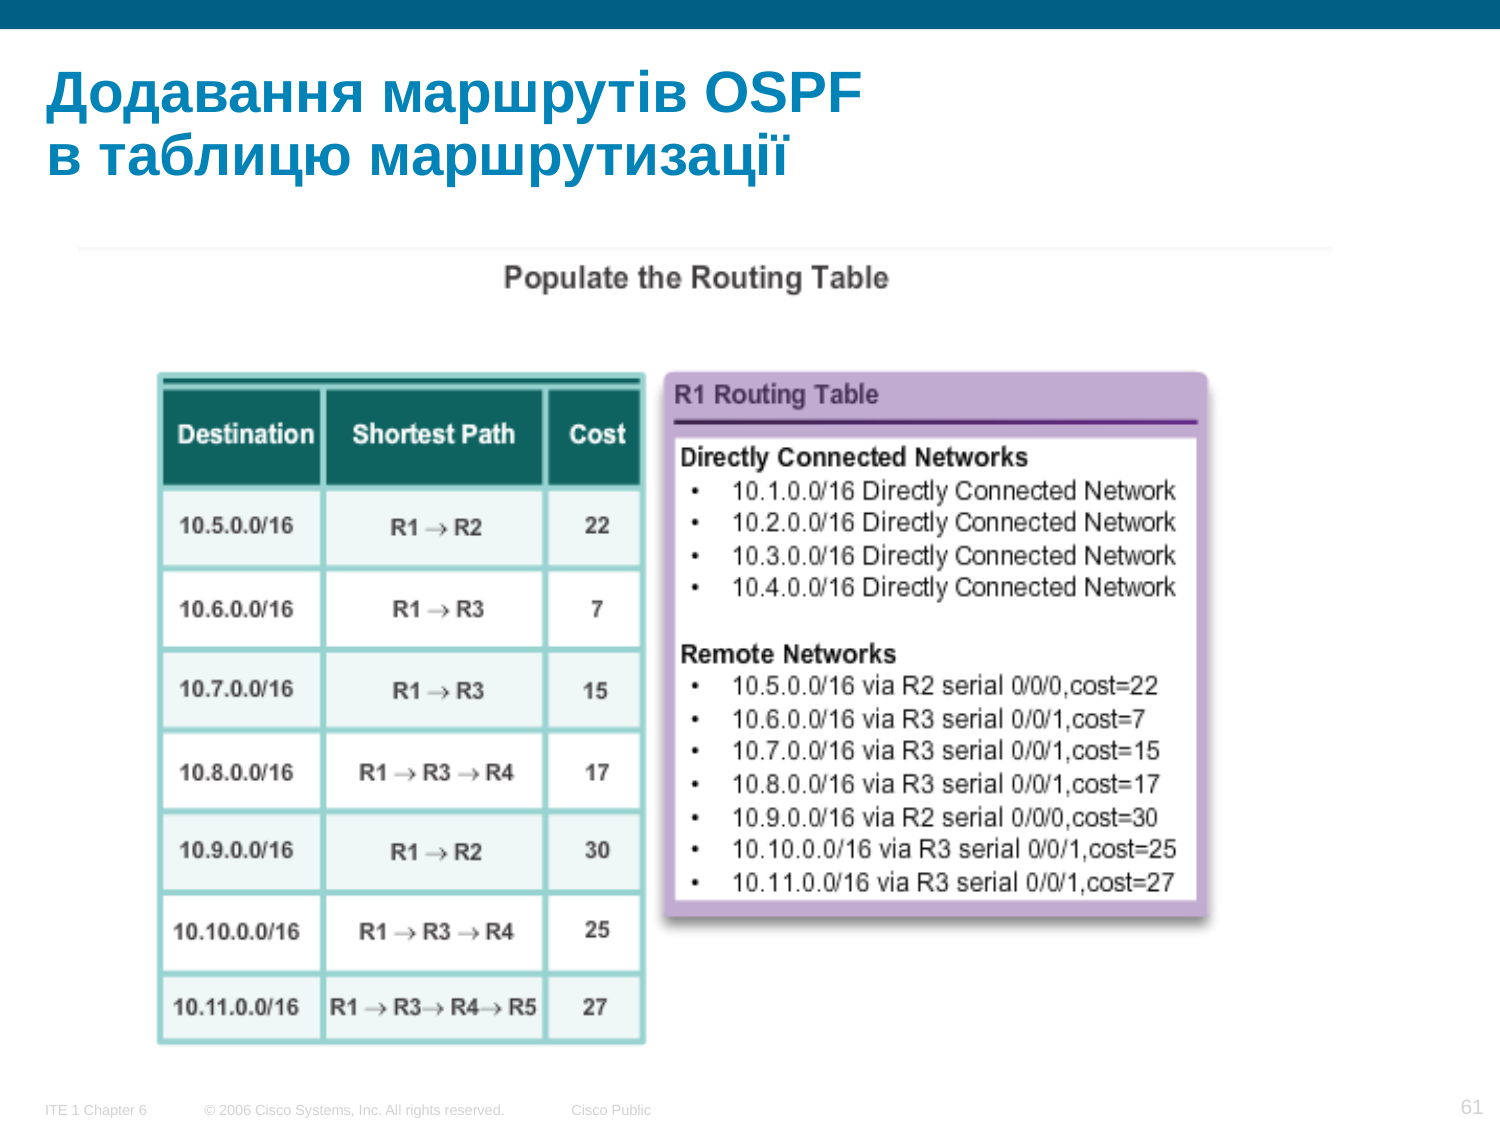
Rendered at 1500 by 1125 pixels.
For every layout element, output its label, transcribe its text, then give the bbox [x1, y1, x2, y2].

title Додавання маршрутів OSPF в таблицю маршрутизації [33, 49, 1421, 196]
picture [77, 247, 1334, 1091]
